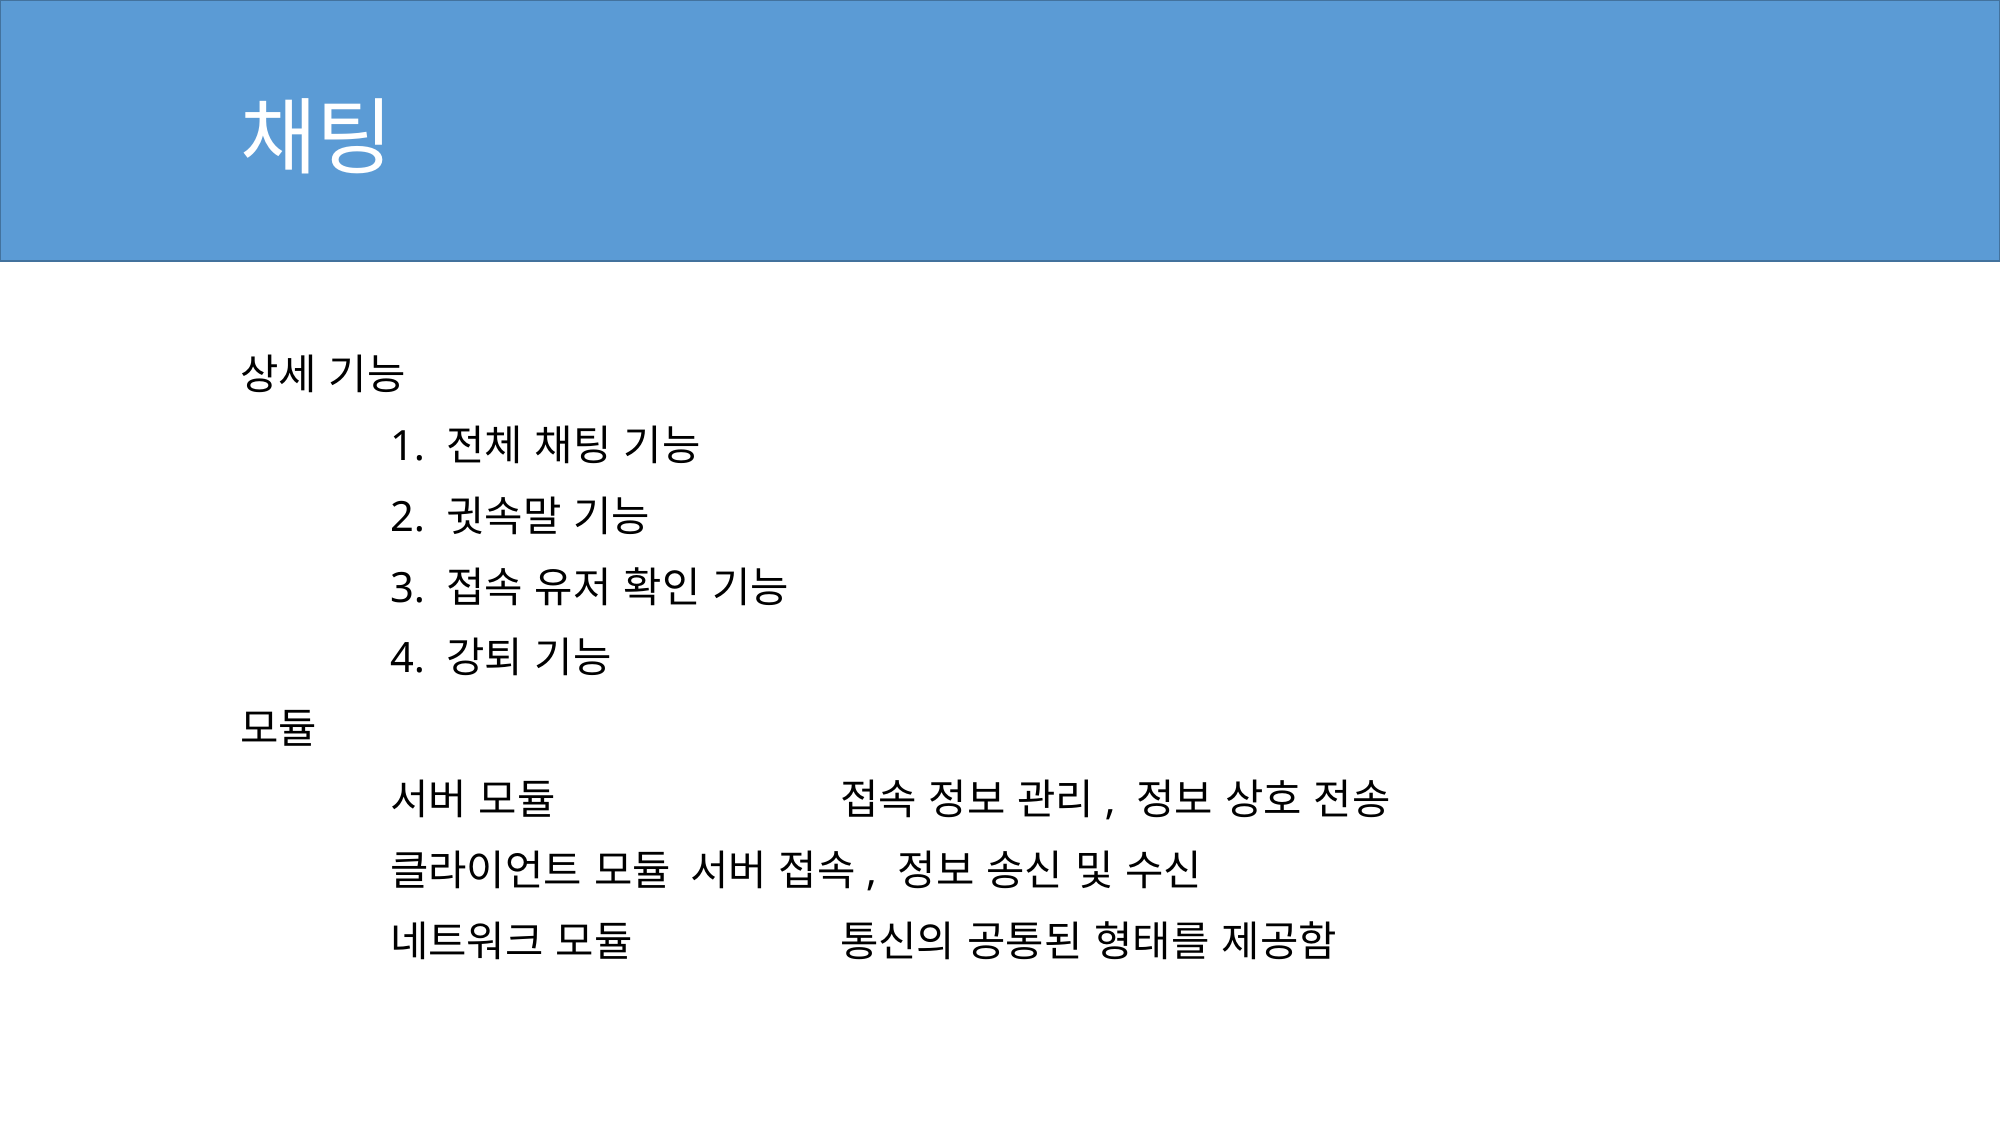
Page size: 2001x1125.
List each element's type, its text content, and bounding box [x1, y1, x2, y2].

text_box [0, 0, 2000, 262]
list 상세 기능 1. 전체 채팅 기능 2. 귓속말 기능 3. 접속 유저 확인 기능 4. 강퇴 기능 모듈 서버 모듈 접속 정보 관리, 정보 상호 전송 클라이언트 모듈 서버 접속, 정보 송신 및 수신 네트워크 모듈 통신의 공통된 형태를 제공함 [225, 340, 1775, 1074]
title 채팅 [225, 55, 1849, 226]
